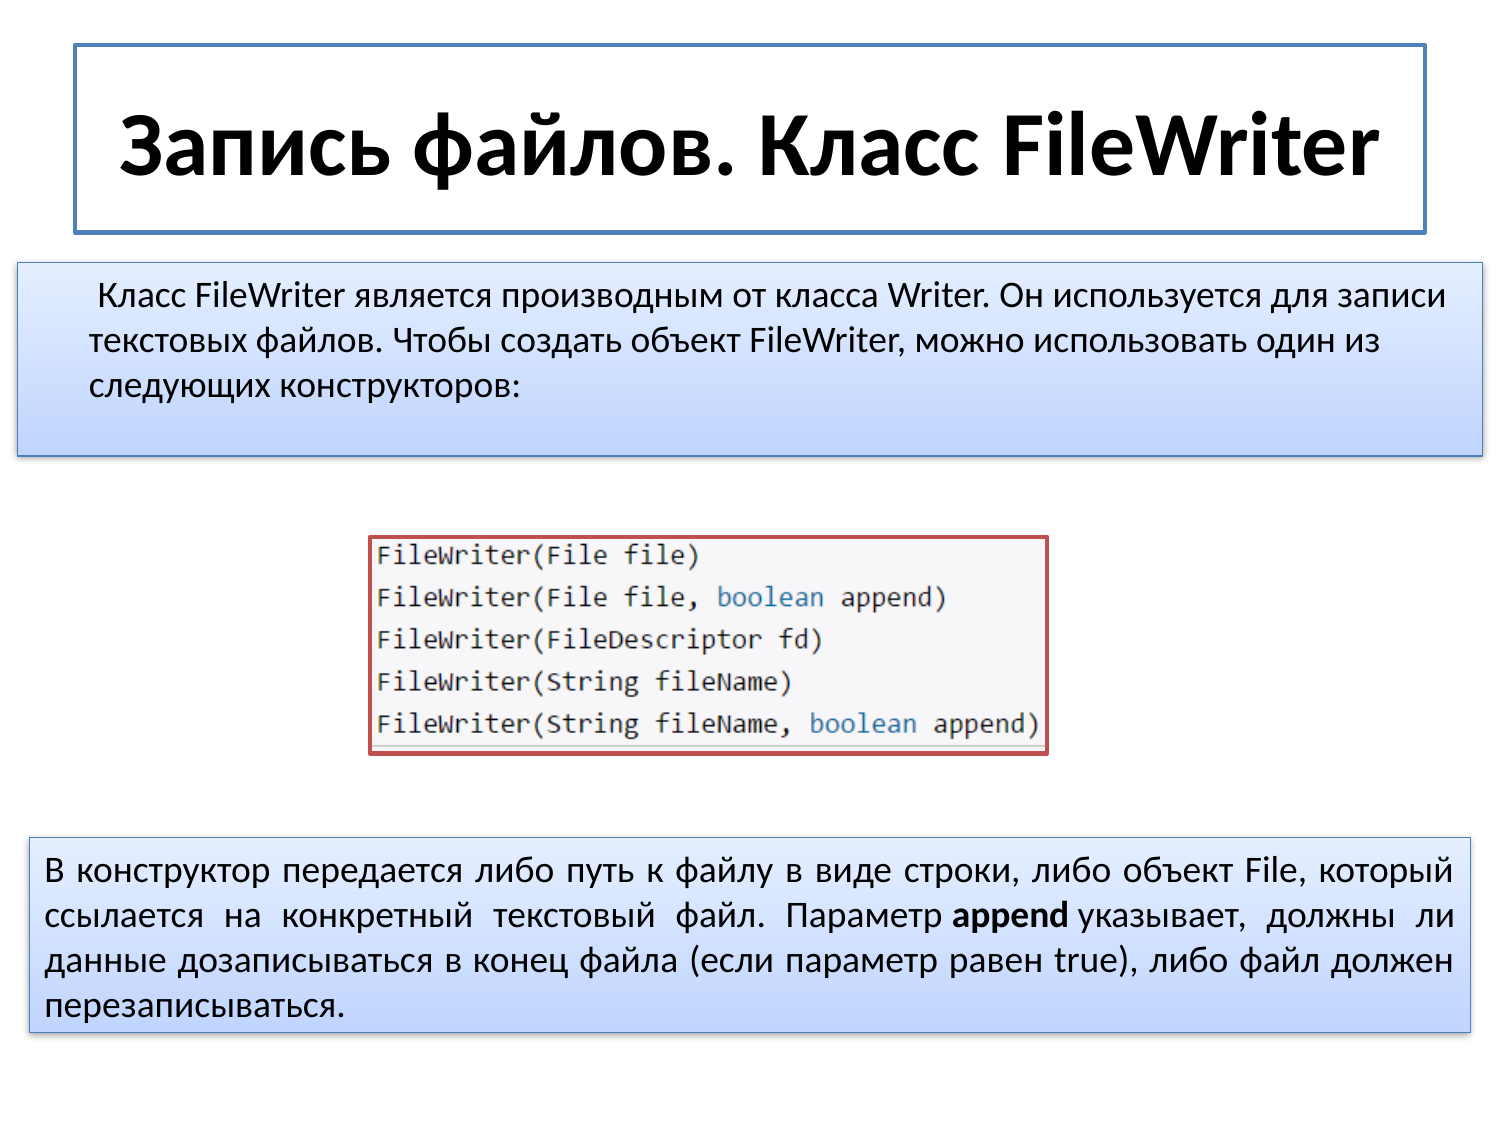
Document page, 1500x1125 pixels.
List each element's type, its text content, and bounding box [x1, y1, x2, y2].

picture [371, 538, 1046, 752]
text_box В конструктор передается либо путь к файлу в виде строки, либо объект File, который ссылается на конкретный текстовый файл. Параметр append указывает, должны ли данные дозаписываться в конец файла (если параметр равен true), либо файл должен перезаписываться. [29, 837, 1471, 1033]
title Запись файлов. Класс FileWriter [73, 43, 1427, 235]
list Класс FileWriter является производным от класса Writer. Он используется для записи текстовых файлов. Чтобы создать объект FileWriter, можно использовать один из следующих конструкторов: [17, 262, 1483, 457]
